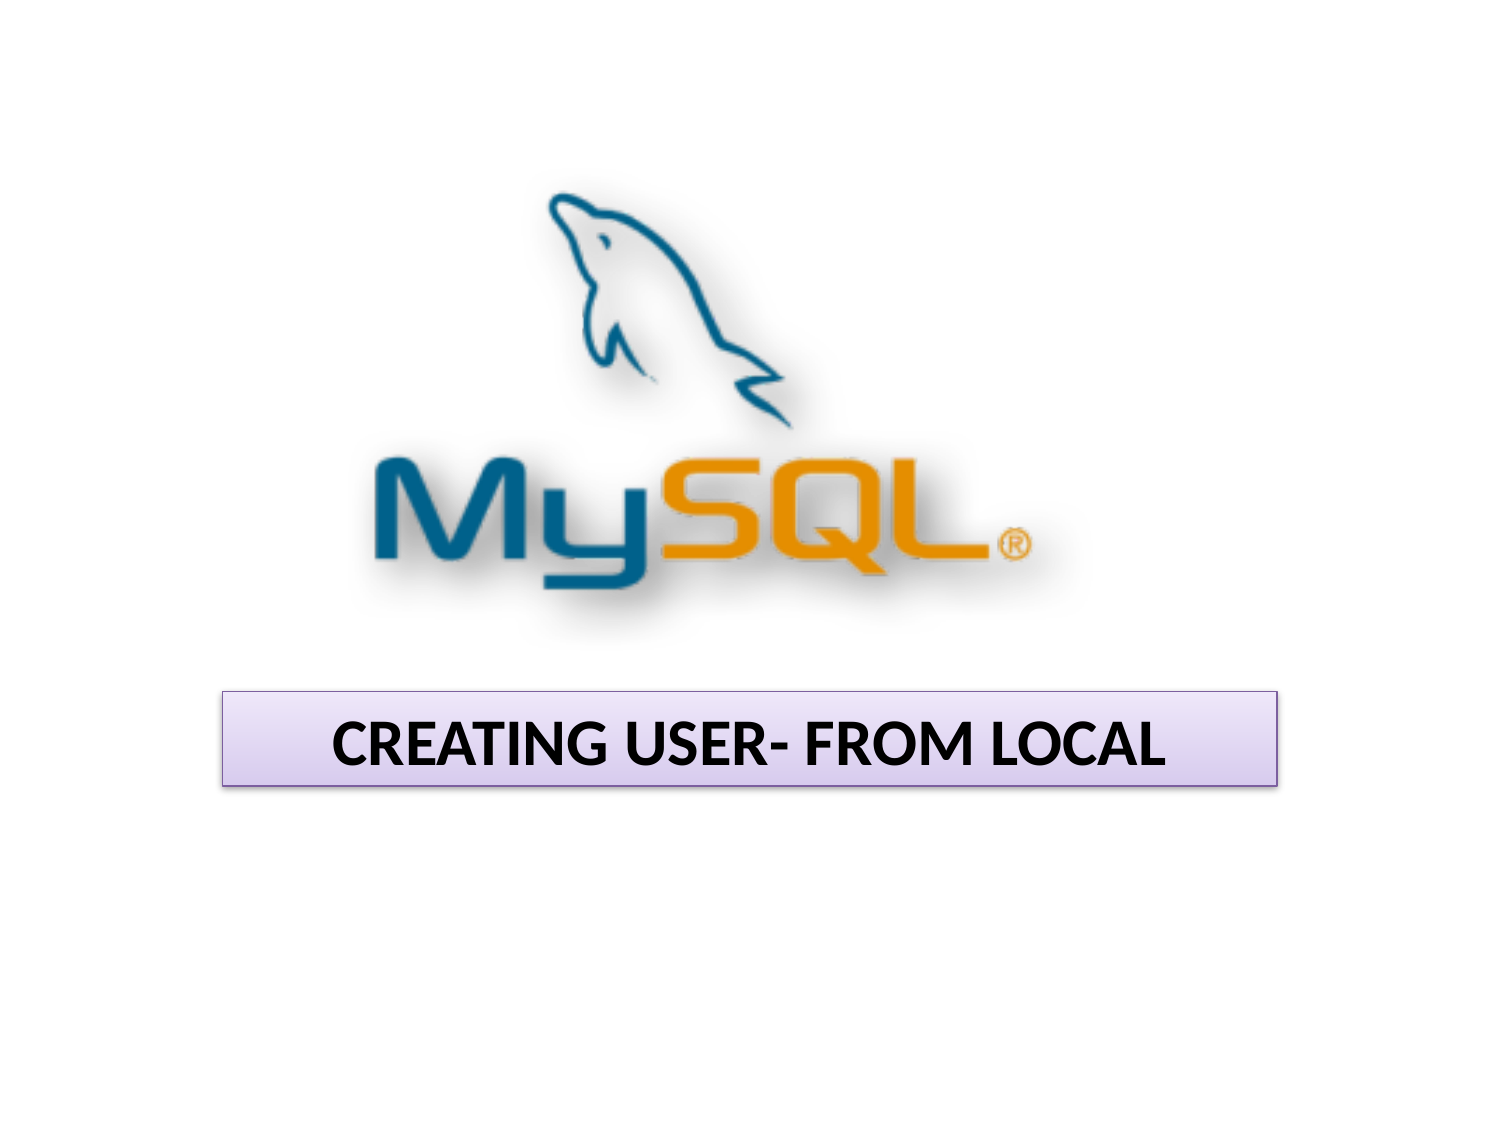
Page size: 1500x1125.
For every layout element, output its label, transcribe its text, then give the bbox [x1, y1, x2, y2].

picture [351, 175, 1055, 610]
text_box CREATING USER- FROM LOCAL [222, 691, 1278, 787]
